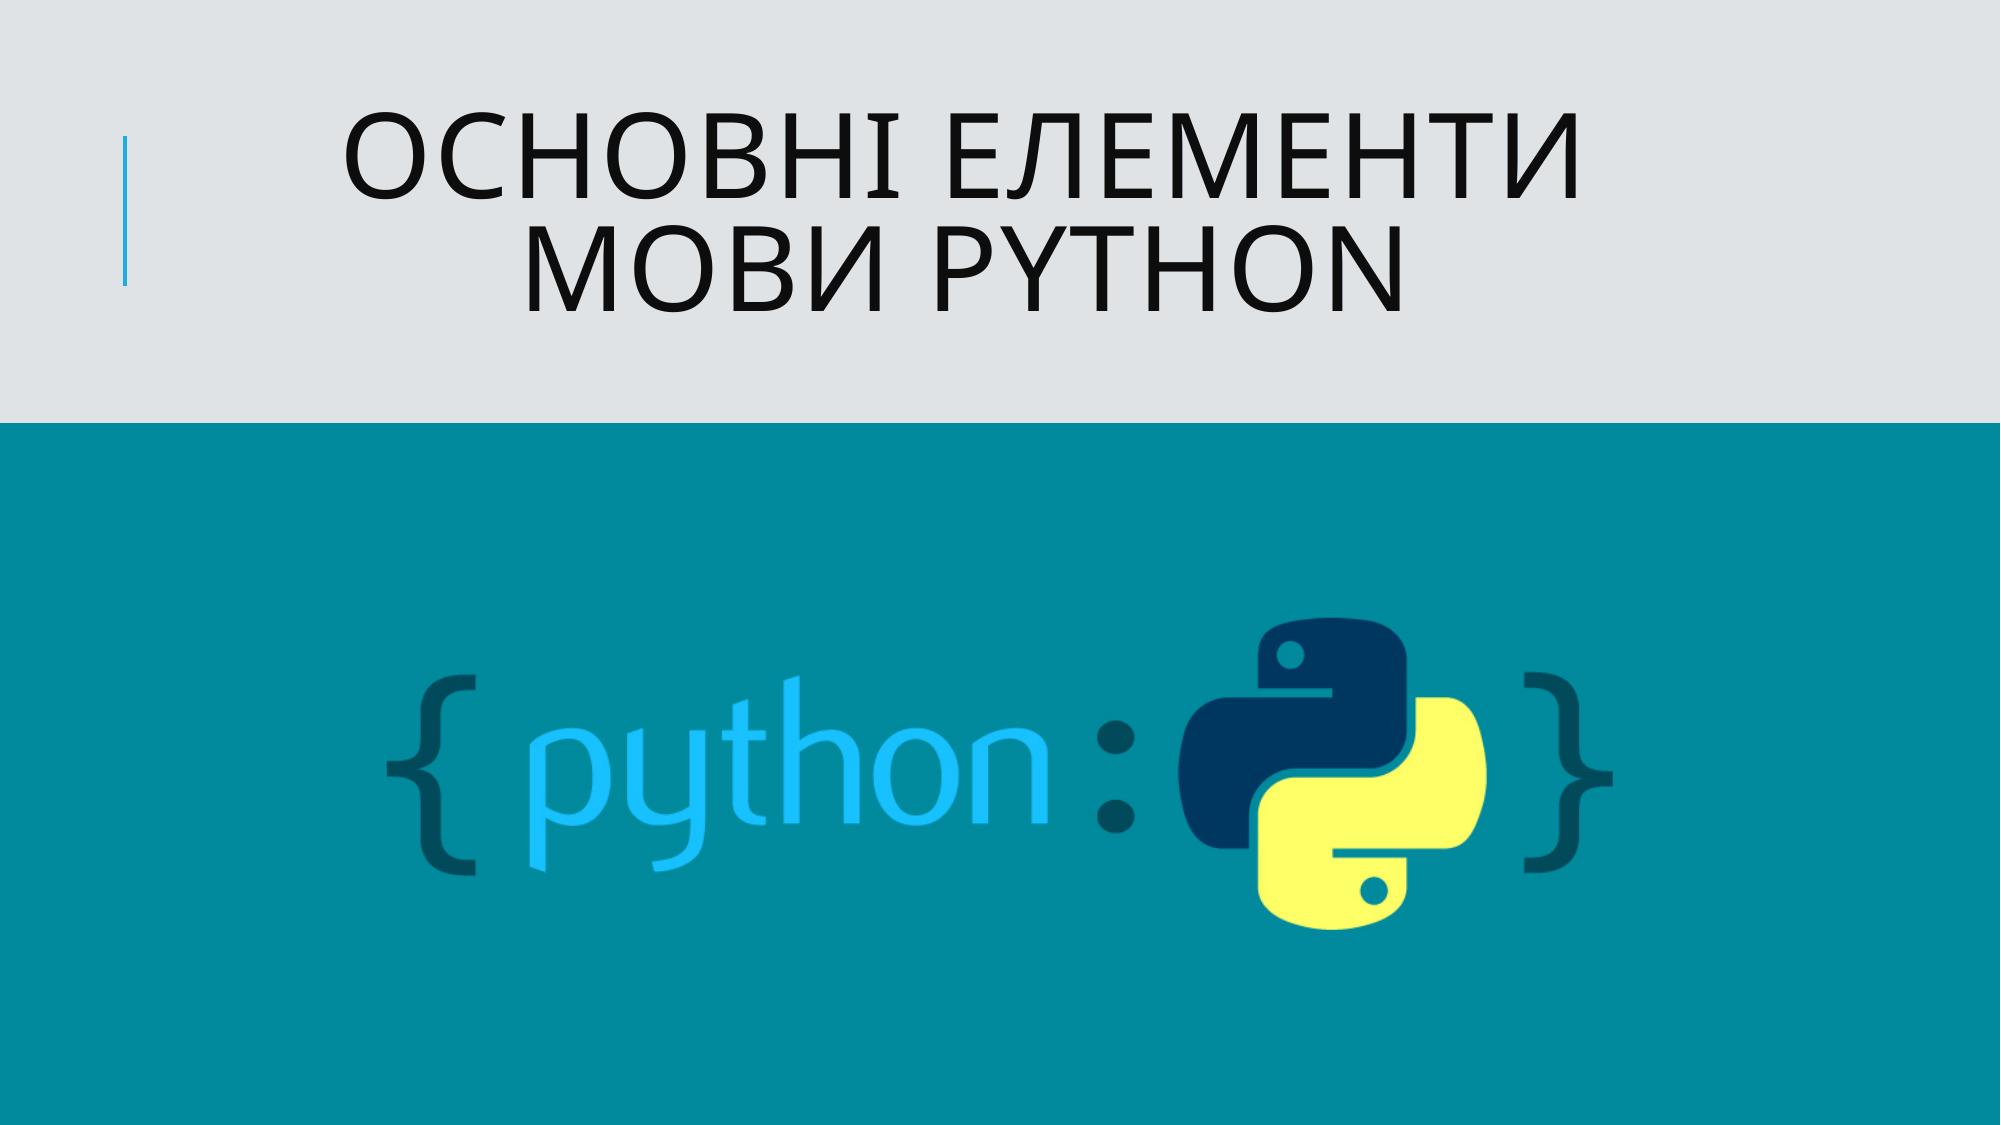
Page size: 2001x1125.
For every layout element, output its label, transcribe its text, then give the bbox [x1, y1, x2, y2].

picture [0, 423, 2000, 1125]
title Основні елементи мови Python [168, 96, 1763, 342]
